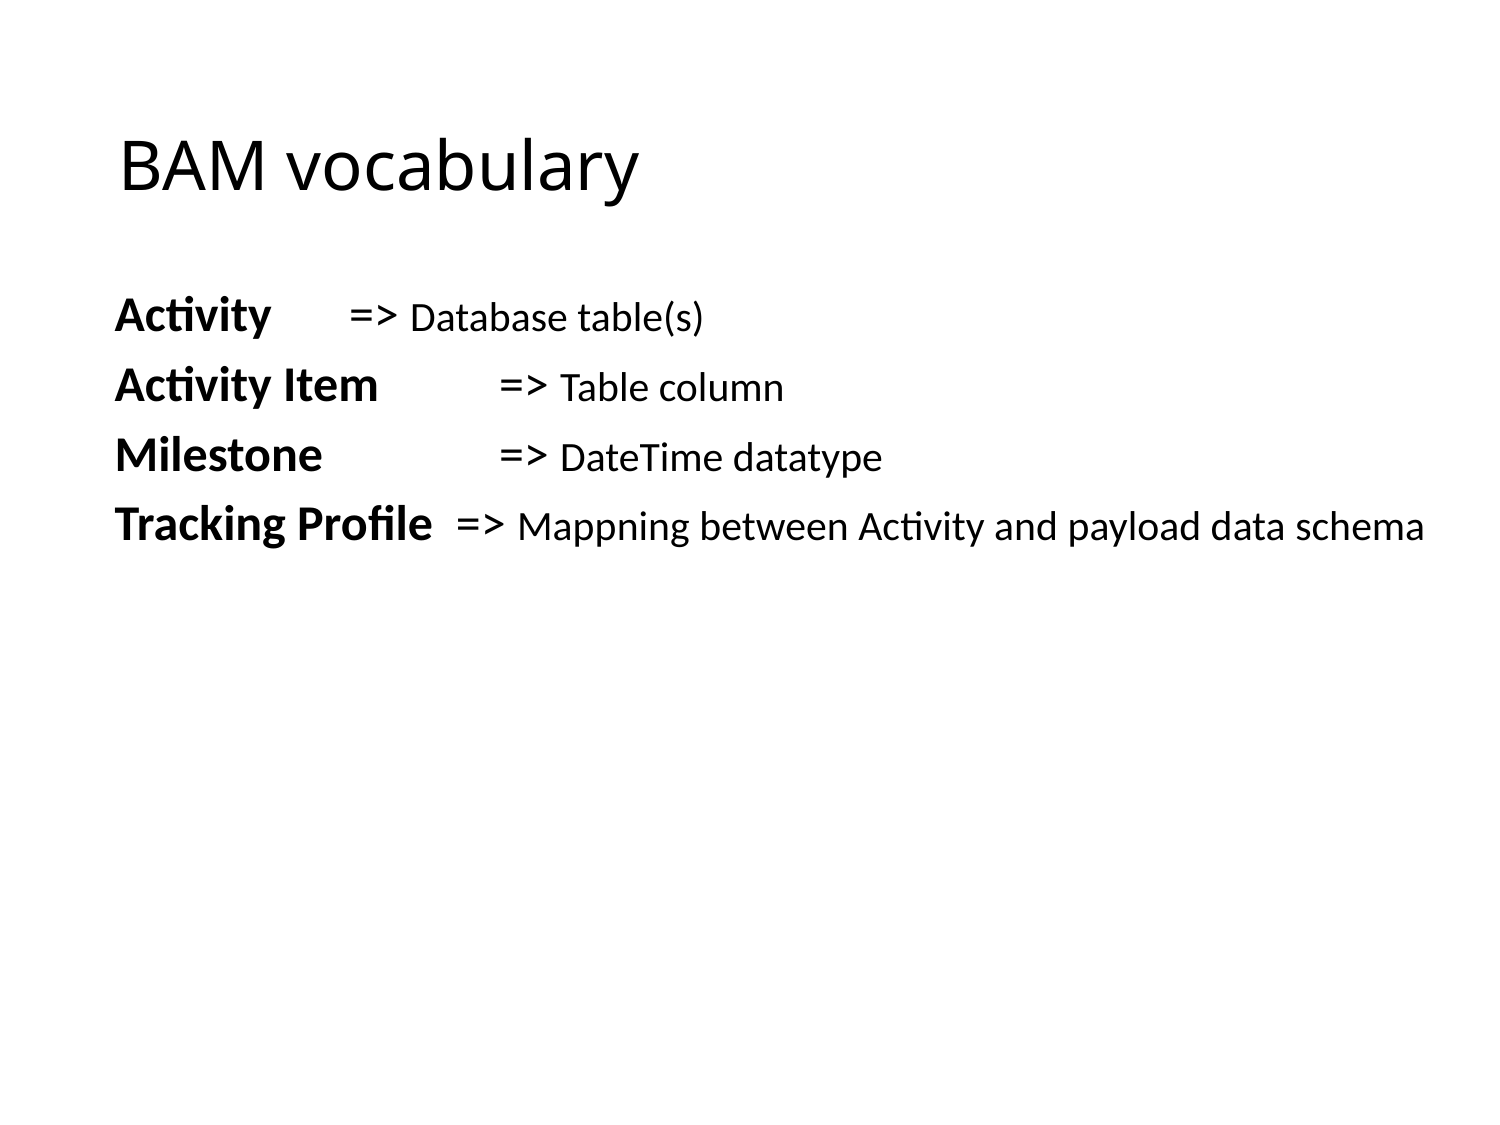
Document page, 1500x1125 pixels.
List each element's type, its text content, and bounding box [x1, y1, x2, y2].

title BAM vocabulary [103, 59, 1397, 278]
list Activity => Database table(s) Activity Item => Table column Milestone => DateTime datatype Tracking Profile => Mappning between Activity and payload data schema [99, 281, 1483, 746]
